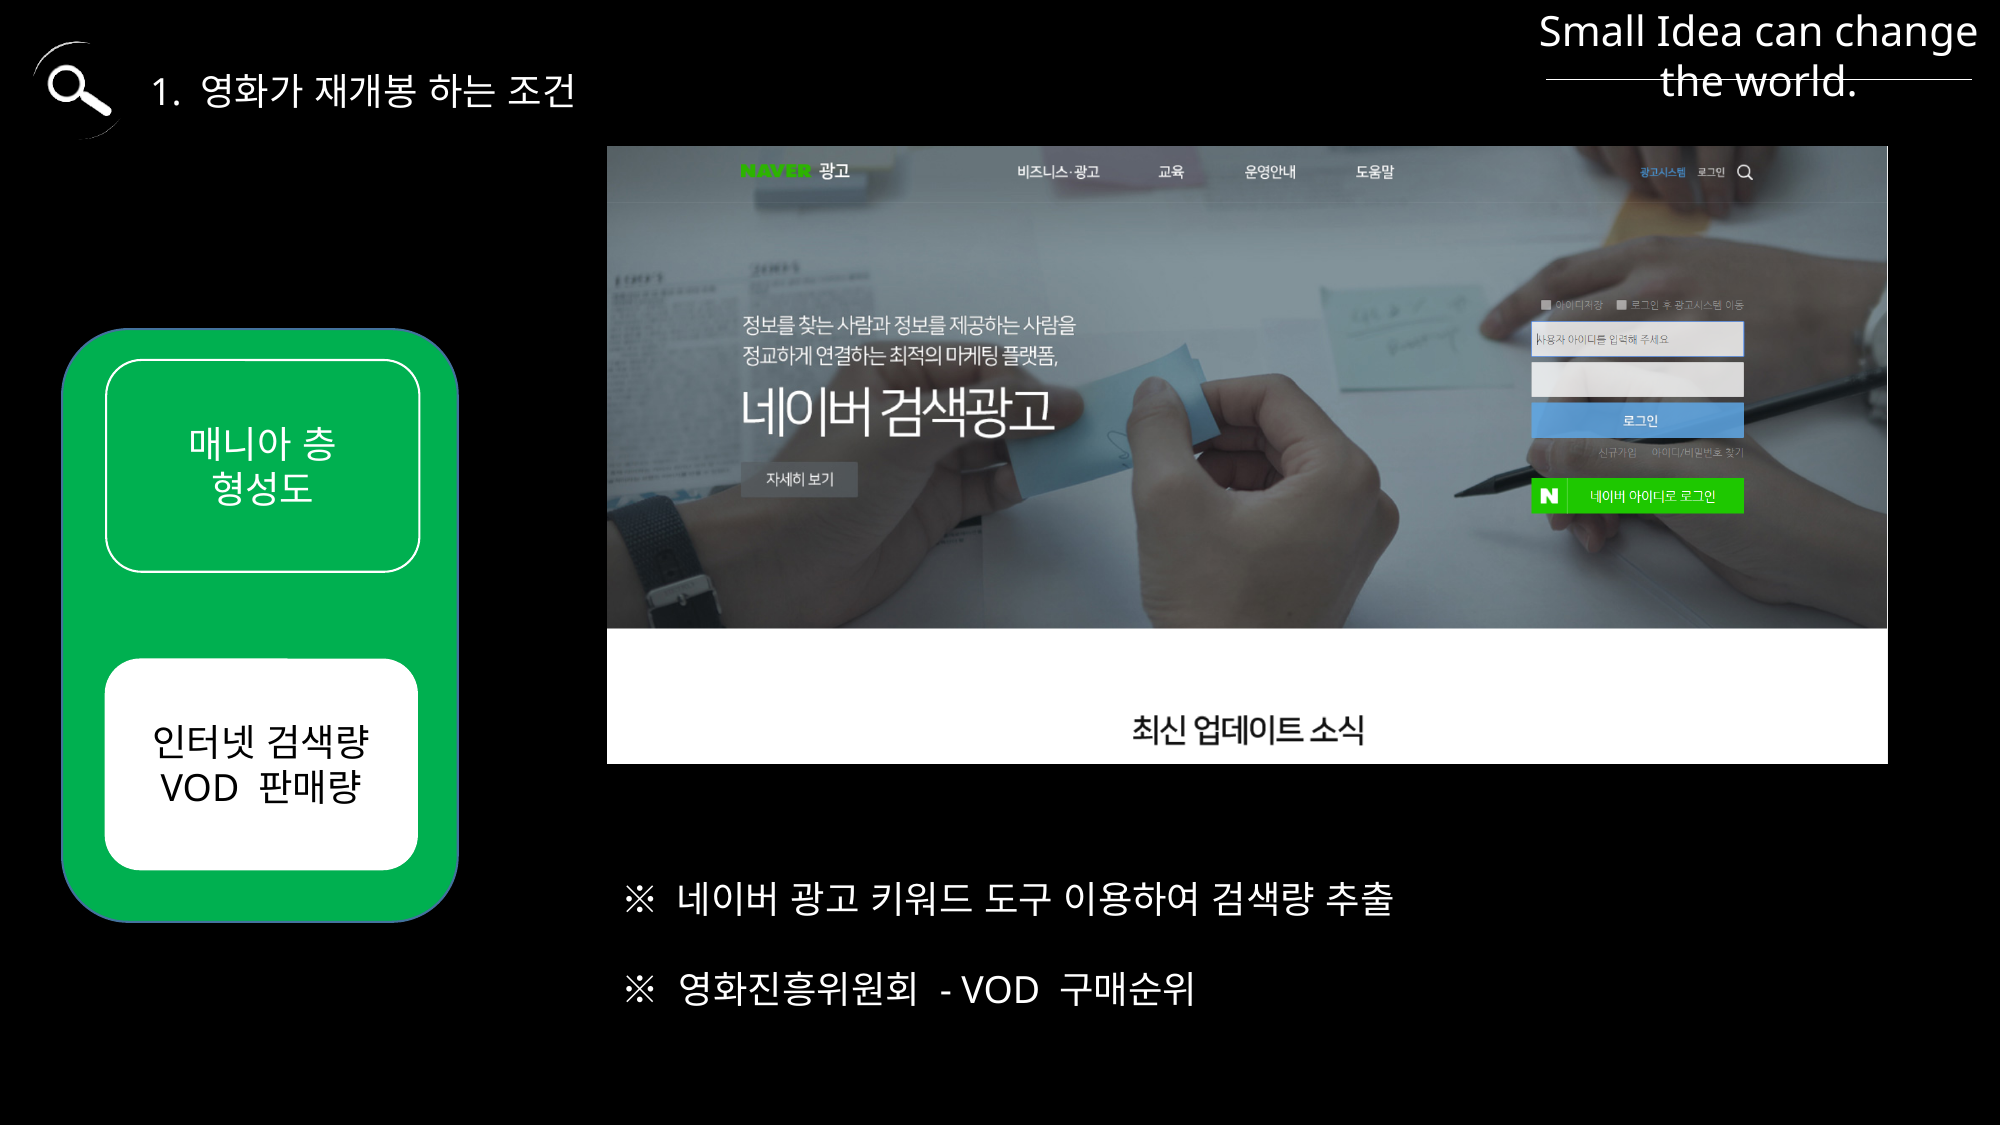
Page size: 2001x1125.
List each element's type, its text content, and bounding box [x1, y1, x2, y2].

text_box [62, 329, 458, 922]
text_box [22, 34, 1114, 148]
picture [606, 146, 1888, 764]
text_box ※ 네이버 광고 키워드 도구 이용하여 검색량 추출 ※ 영화진흥위원회 - VOD 구매순위 [606, 819, 1866, 1068]
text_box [1517, 0, 2000, 134]
